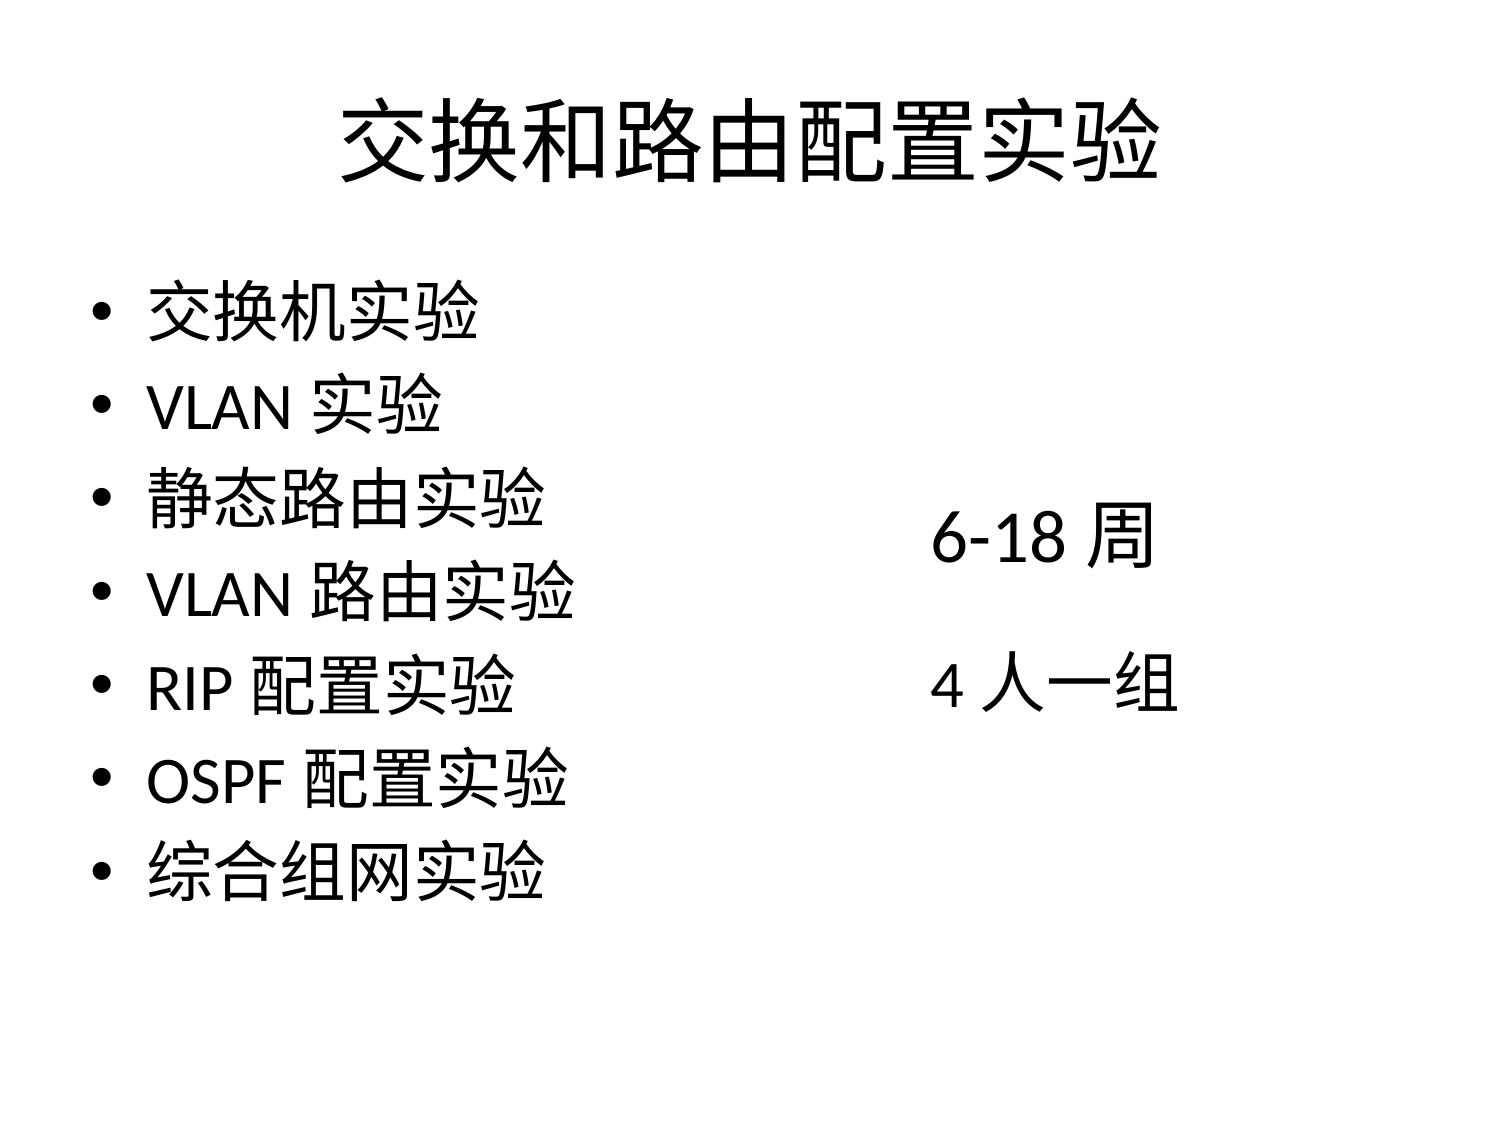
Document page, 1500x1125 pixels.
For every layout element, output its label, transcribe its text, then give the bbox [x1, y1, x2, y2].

text_box 4人一组 [915, 633, 1223, 729]
text_box 6-18周 [915, 479, 1211, 585]
title 交换和路由配置实验 [75, 45, 1425, 233]
list 交换机实验 VLAN实验 静态路由实验 VLAN路由实验 RIP配置实验 OSPF配置实验 综合组网实验 [75, 262, 1425, 1005]
